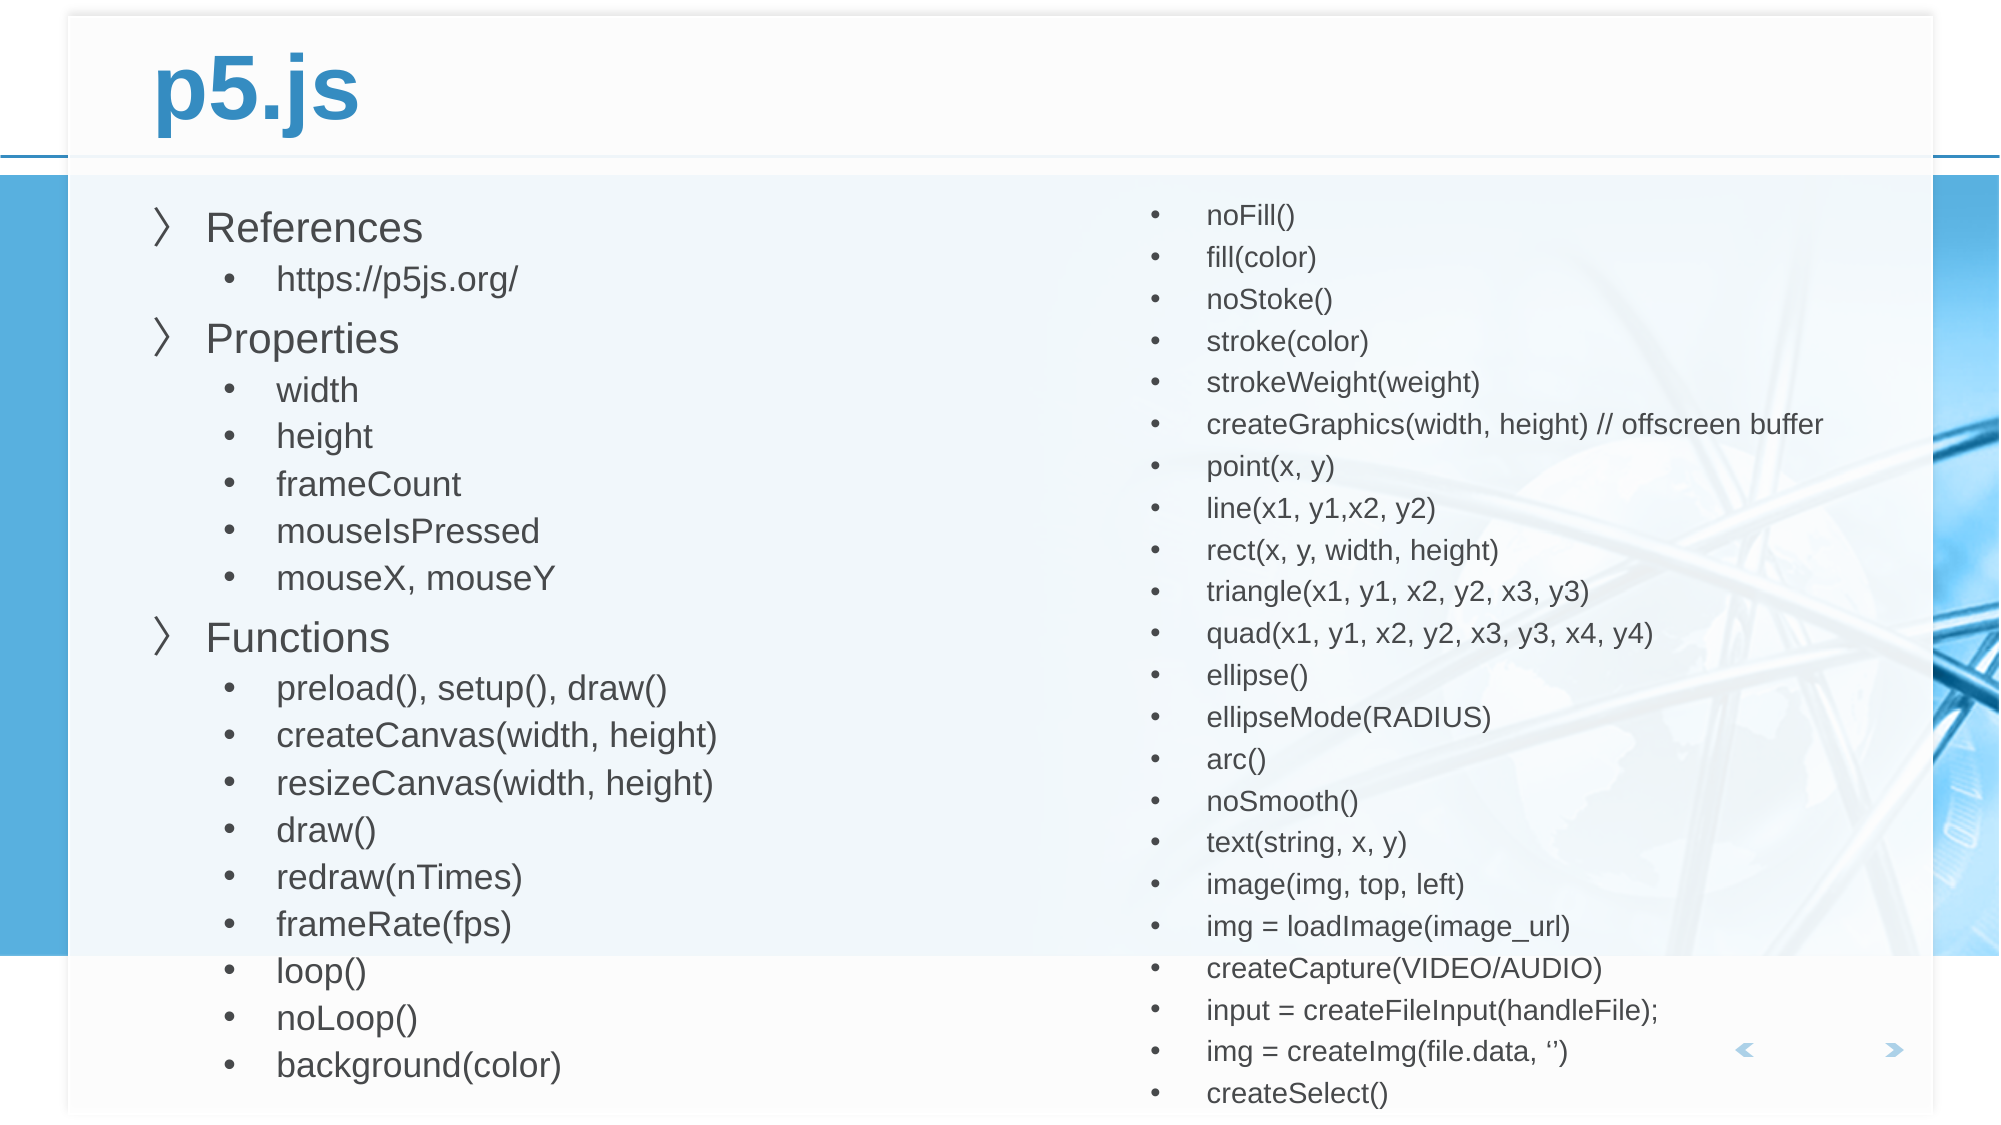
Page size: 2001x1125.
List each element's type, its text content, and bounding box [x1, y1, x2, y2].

list References https://p5js.org/ Properties width height frameCount mouseIsPressed mouseX, mouseY Functions preload(), setup(), draw() createCanvas(width, height) resizeCanvas(width, height) draw() redraw(nTimes) frameRate(fps) loop() noLoop() background(color) [137, 198, 940, 1096]
title p5.js [137, 29, 1863, 150]
picture [0, 0, 2001, 1125]
text_box noFill() fill(color) noStoke() stroke(color) strokeWeight(weight) createGraphics(width, height) // offscreen buffer point(x, y) line(x1, y1,x2, y2) rect(x, y, width, height) triangle(x1, y1, x2, y2, x3, y3) quad(x1, y1, x2, y2, x3, y3, x4, y4) ellipse() ellipseMode(RADIUS) arc() noSmooth() text(string, x, y) image(img, top, left) img = loadImage(image_url) createCapture(VIDEO/AUDIO) input = createFileInput(handleFile); img = createImg(file.data, ‘’) createSelect() [1060, 193, 1863, 1072]
